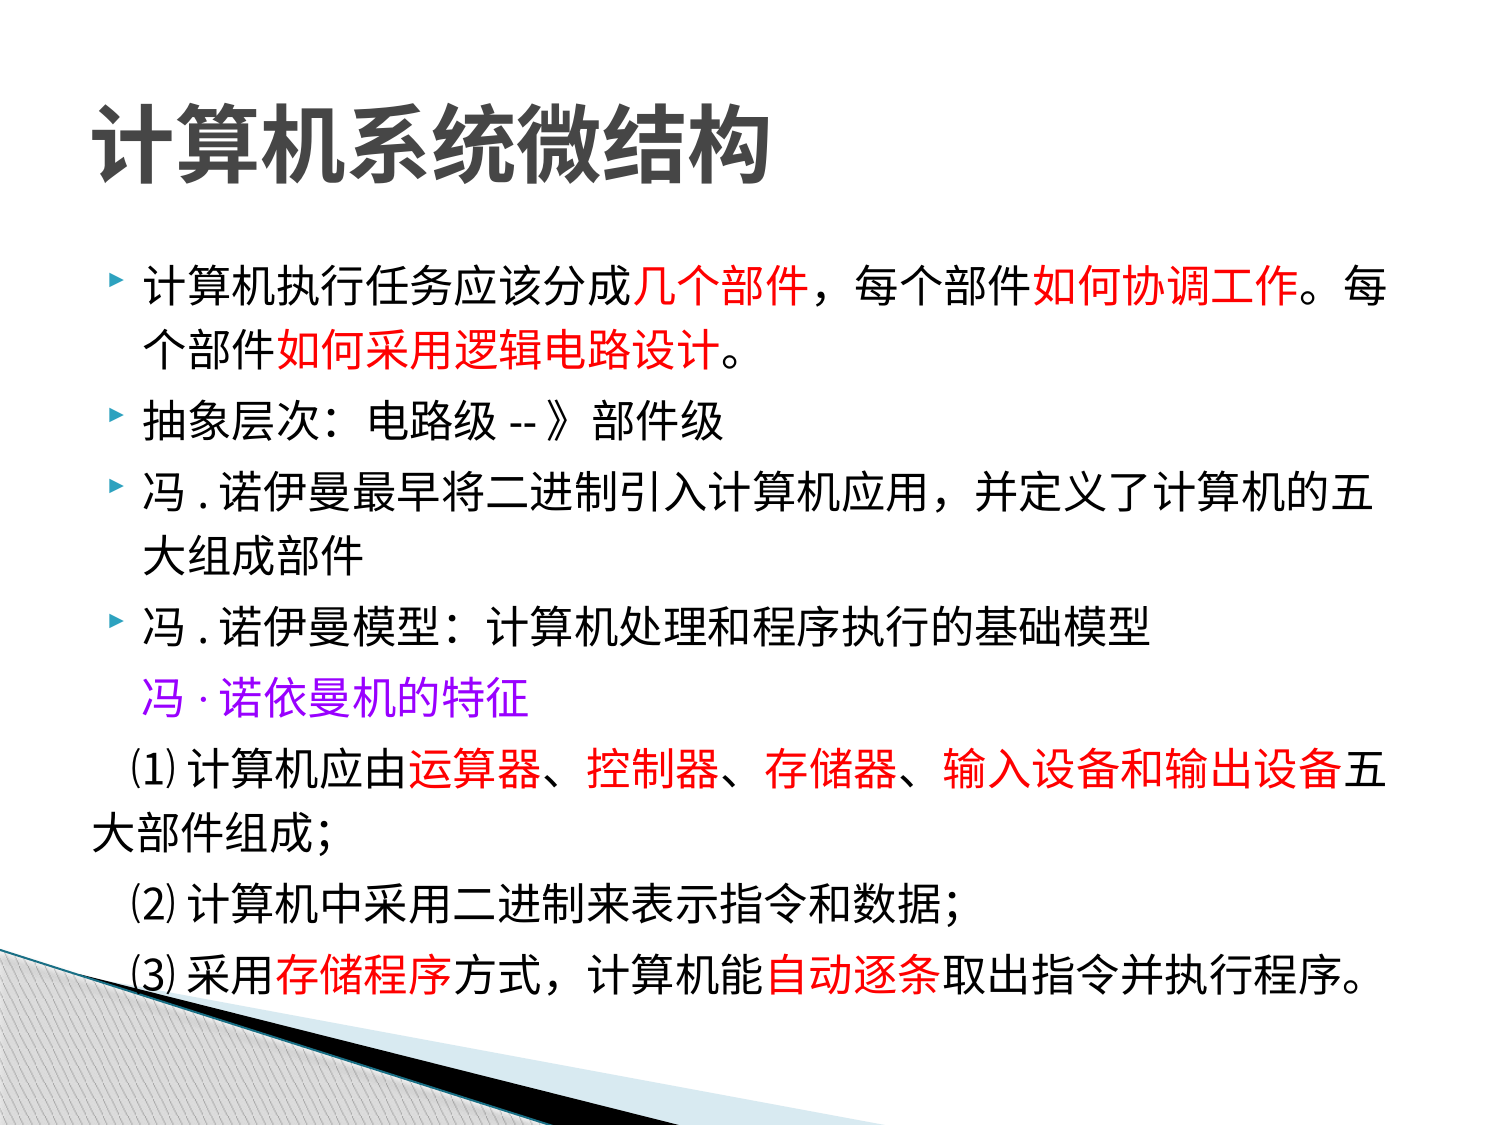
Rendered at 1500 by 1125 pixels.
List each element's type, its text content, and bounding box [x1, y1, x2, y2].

title 计算机系统微结构 [75, 45, 1425, 233]
list 计算机执行任务应该分成几个部件，每个部件如何协调工作。每个部件如何采用逻辑电路设计。 抽象层次：电路级--》部件级 冯.诺伊曼最早将二进制引入计算机应用，并定义了计算机的五大组成部件 冯.诺伊曼模型：计算机处理和程序执行的基础模型 冯·诺依曼机的特征 ⑴计算机应由运算器、控制器、存储器、输入设备和输出设备五大部件组成； ⑵计算机中采用二进制来表示指令和数据； ⑶采用存储程序方式，计算机能自动逐条取出指令并执行程序。 [76, 243, 1427, 1021]
